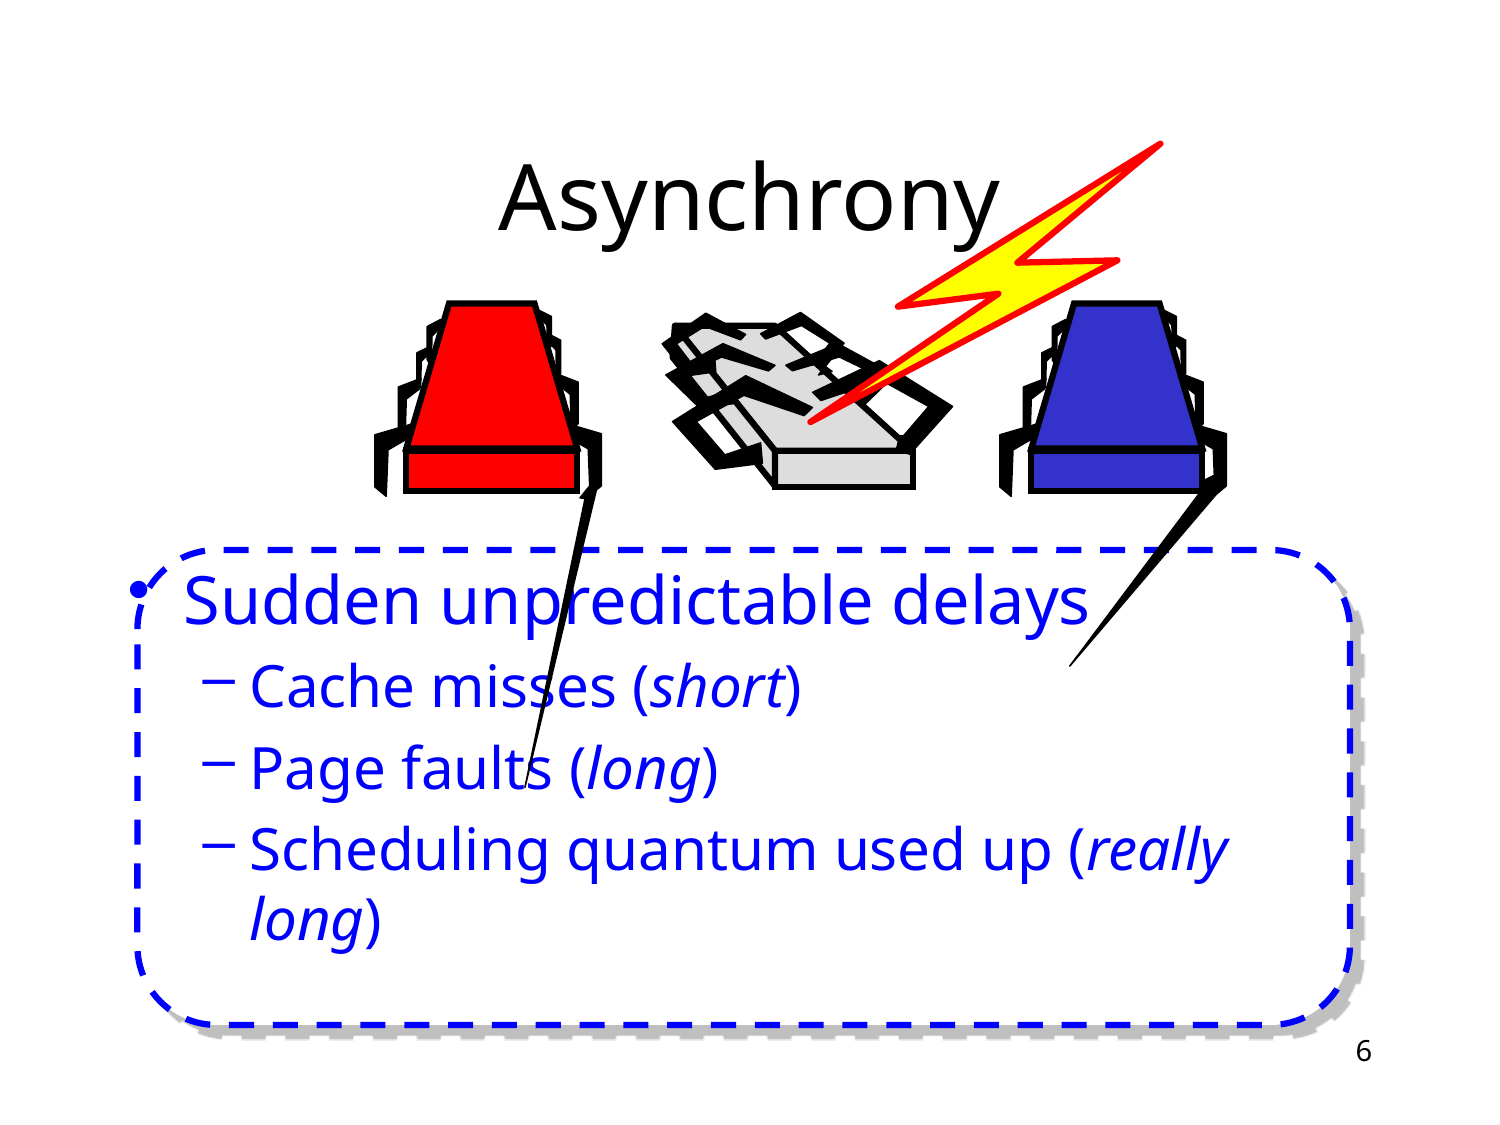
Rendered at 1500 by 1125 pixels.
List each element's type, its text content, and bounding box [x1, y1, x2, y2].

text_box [661, 312, 953, 488]
text_box [1177, 335, 1186, 379]
text_box [524, 505, 593, 788]
text_box [1069, 474, 1226, 667]
text_box [897, 143, 1161, 345]
text_box [1164, 310, 1177, 349]
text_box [374, 303, 602, 497]
text_box [1052, 319, 1066, 364]
text_box [999, 423, 1038, 497]
text_box [174, 1013, 1313, 1025]
text_box [1031, 303, 1203, 449]
slide_number 6 [1074, 1024, 1388, 1101]
list Sudden unpredictable delays Cache misses (short) Page faults (long) Scheduling quantum used up (really long) [112, 549, 1388, 1013]
text_box [1031, 450, 1203, 492]
text_box [1041, 346, 1055, 388]
title Asynchrony [112, 99, 1388, 288]
text_box [1198, 426, 1227, 492]
text_box [1023, 380, 1045, 436]
text_box [1183, 375, 1204, 430]
